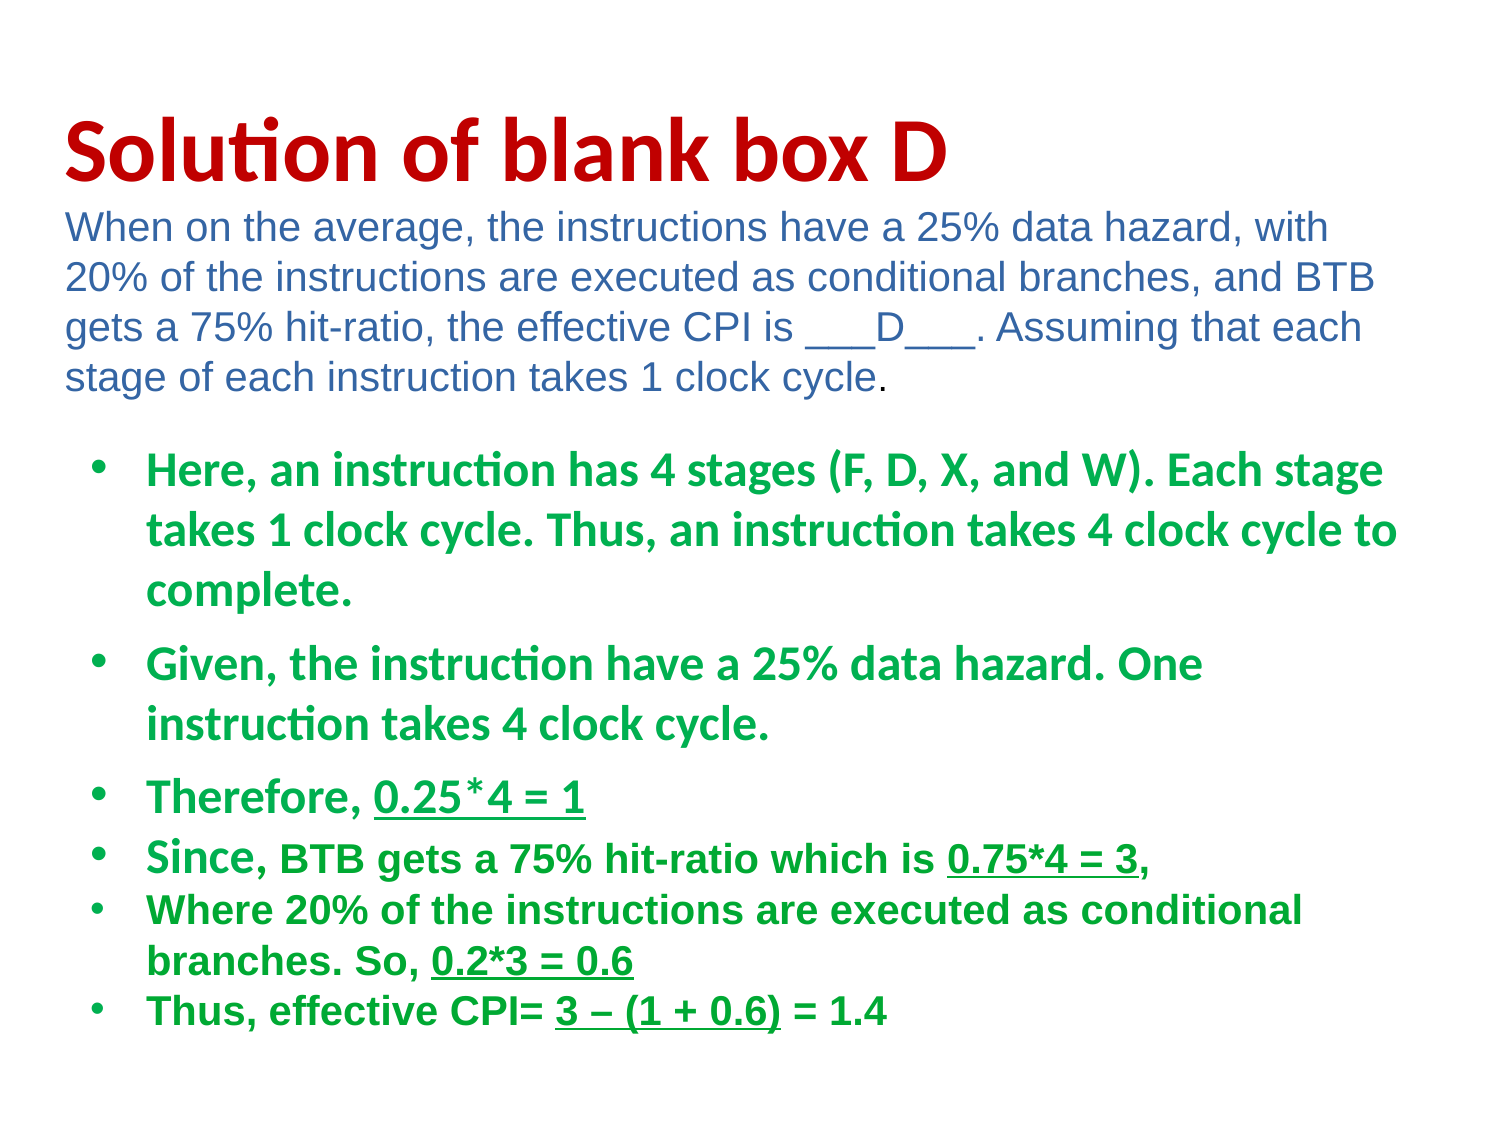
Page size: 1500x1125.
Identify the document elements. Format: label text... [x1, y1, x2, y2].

text_box Here, an instruction has 4 stages (F, D, X, and W). Each stage takes 1 clock cycle. Thus, an instruction takes 4 clock cycle to complete. Given, the instruction have a 25% data hazard. One instruction takes 4 clock cycle. Therefore, 0.25*4 = 1 Since, BTB gets a 75% hit-ratio which is 0.75*4 = 3, Where 20% of the instructions are executed as conditional branches. So, 0.2*3 = 0.6 Thus, effective CPI= 3 – (1 + 0.6) = 1.4 [74, 355, 1425, 1101]
text_box Solution of blank box D When on the average, the instructions have a 25% data hazard, with 20% of the instructions are executed as conditional branches, and BTB gets a 75% hit-ratio, the effective CPI is ___D___. Assuming that each stage of each instruction takes 1 clock cycle. [50, 29, 1438, 600]
